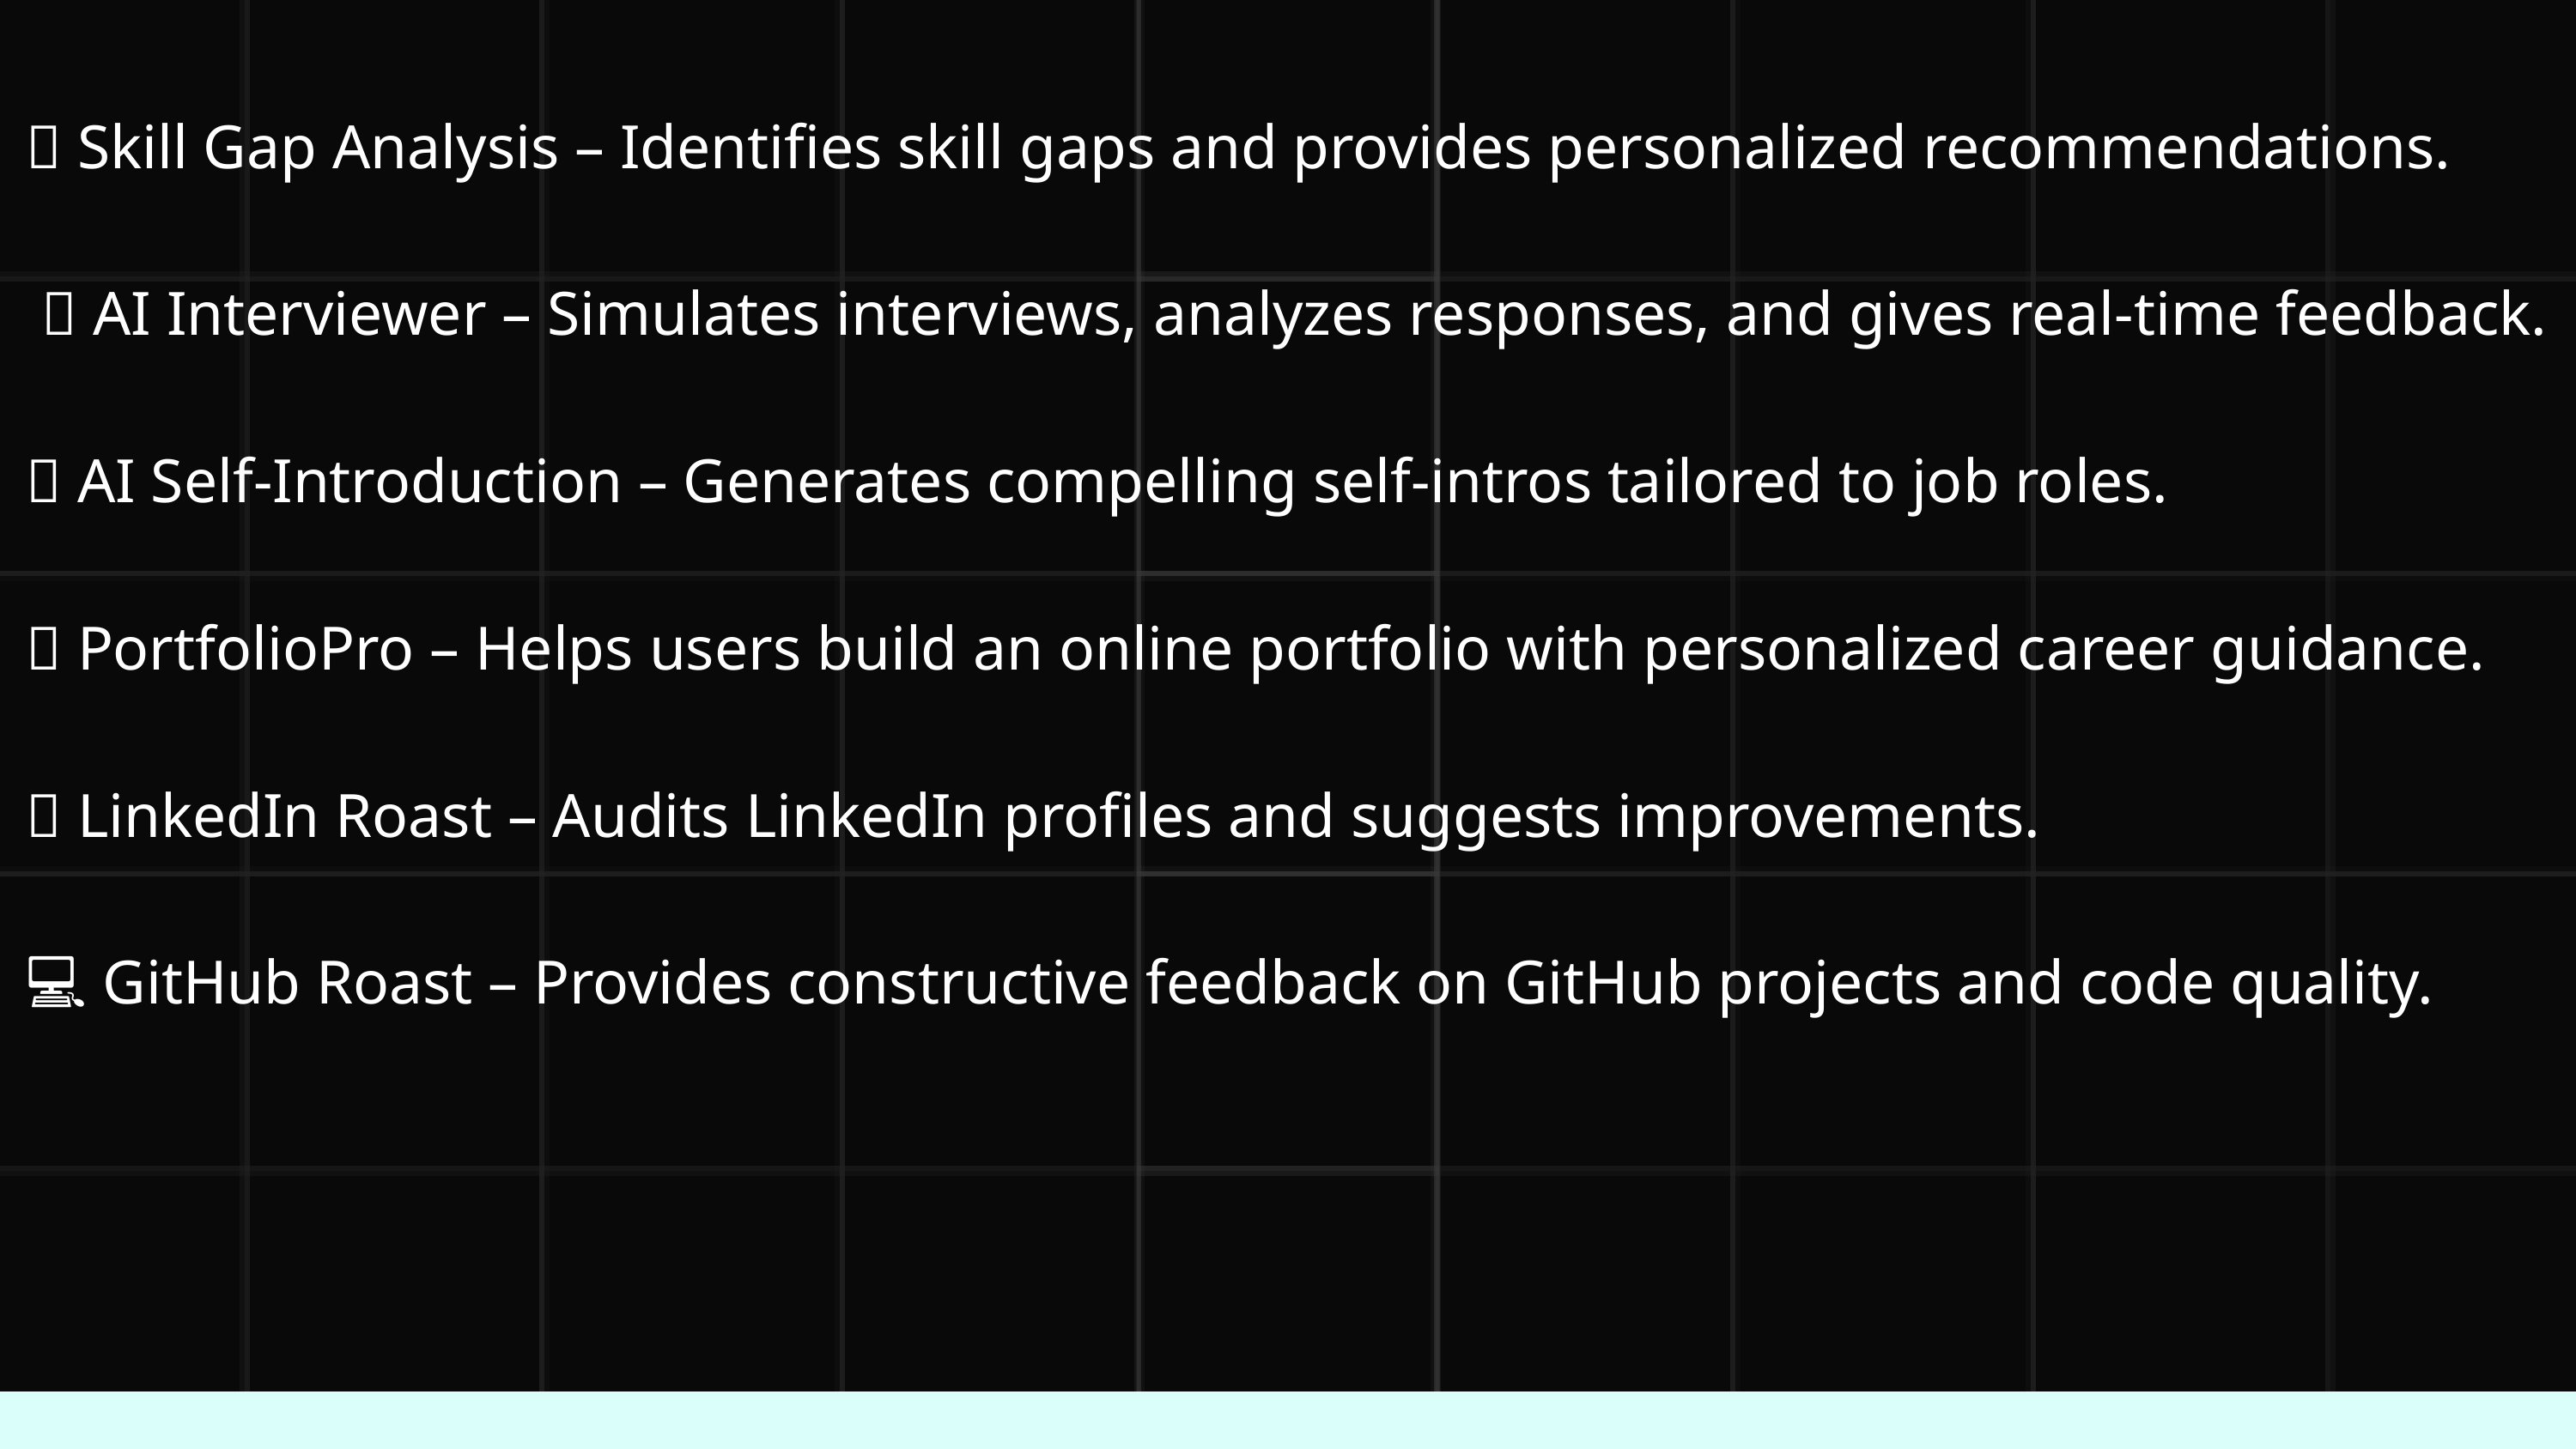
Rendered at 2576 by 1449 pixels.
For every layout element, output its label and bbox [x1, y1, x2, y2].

text_box [0, 0, 2576, 1390]
text_box [0, 1391, 2576, 1449]
